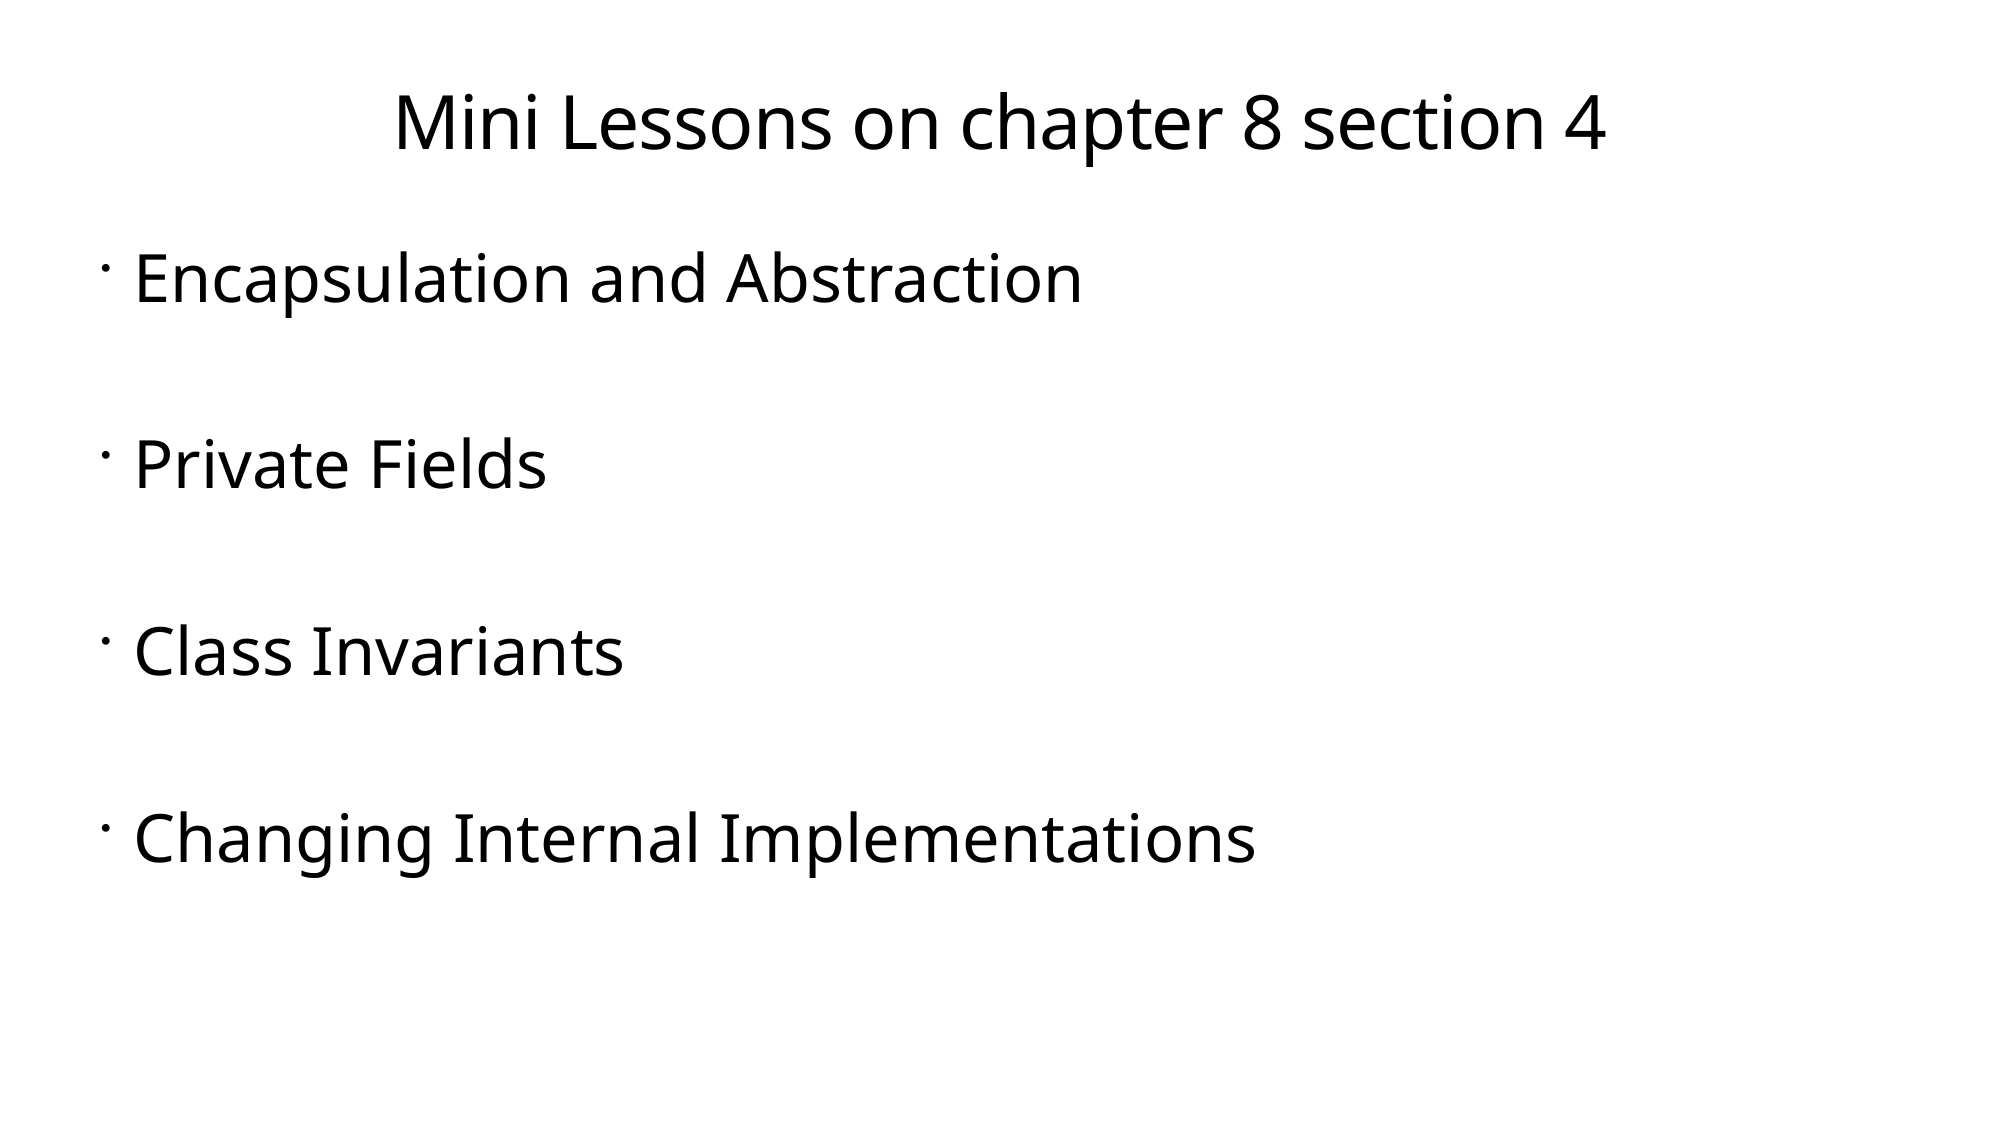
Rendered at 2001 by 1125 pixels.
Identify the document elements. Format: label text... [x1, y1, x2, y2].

title Mini Lessons on chapter 8 section 4 [96, 75, 1904, 166]
list Encapsulation and Abstraction Private Fields Class Invariants Changing Internal Implementations [95, 235, 1904, 964]
